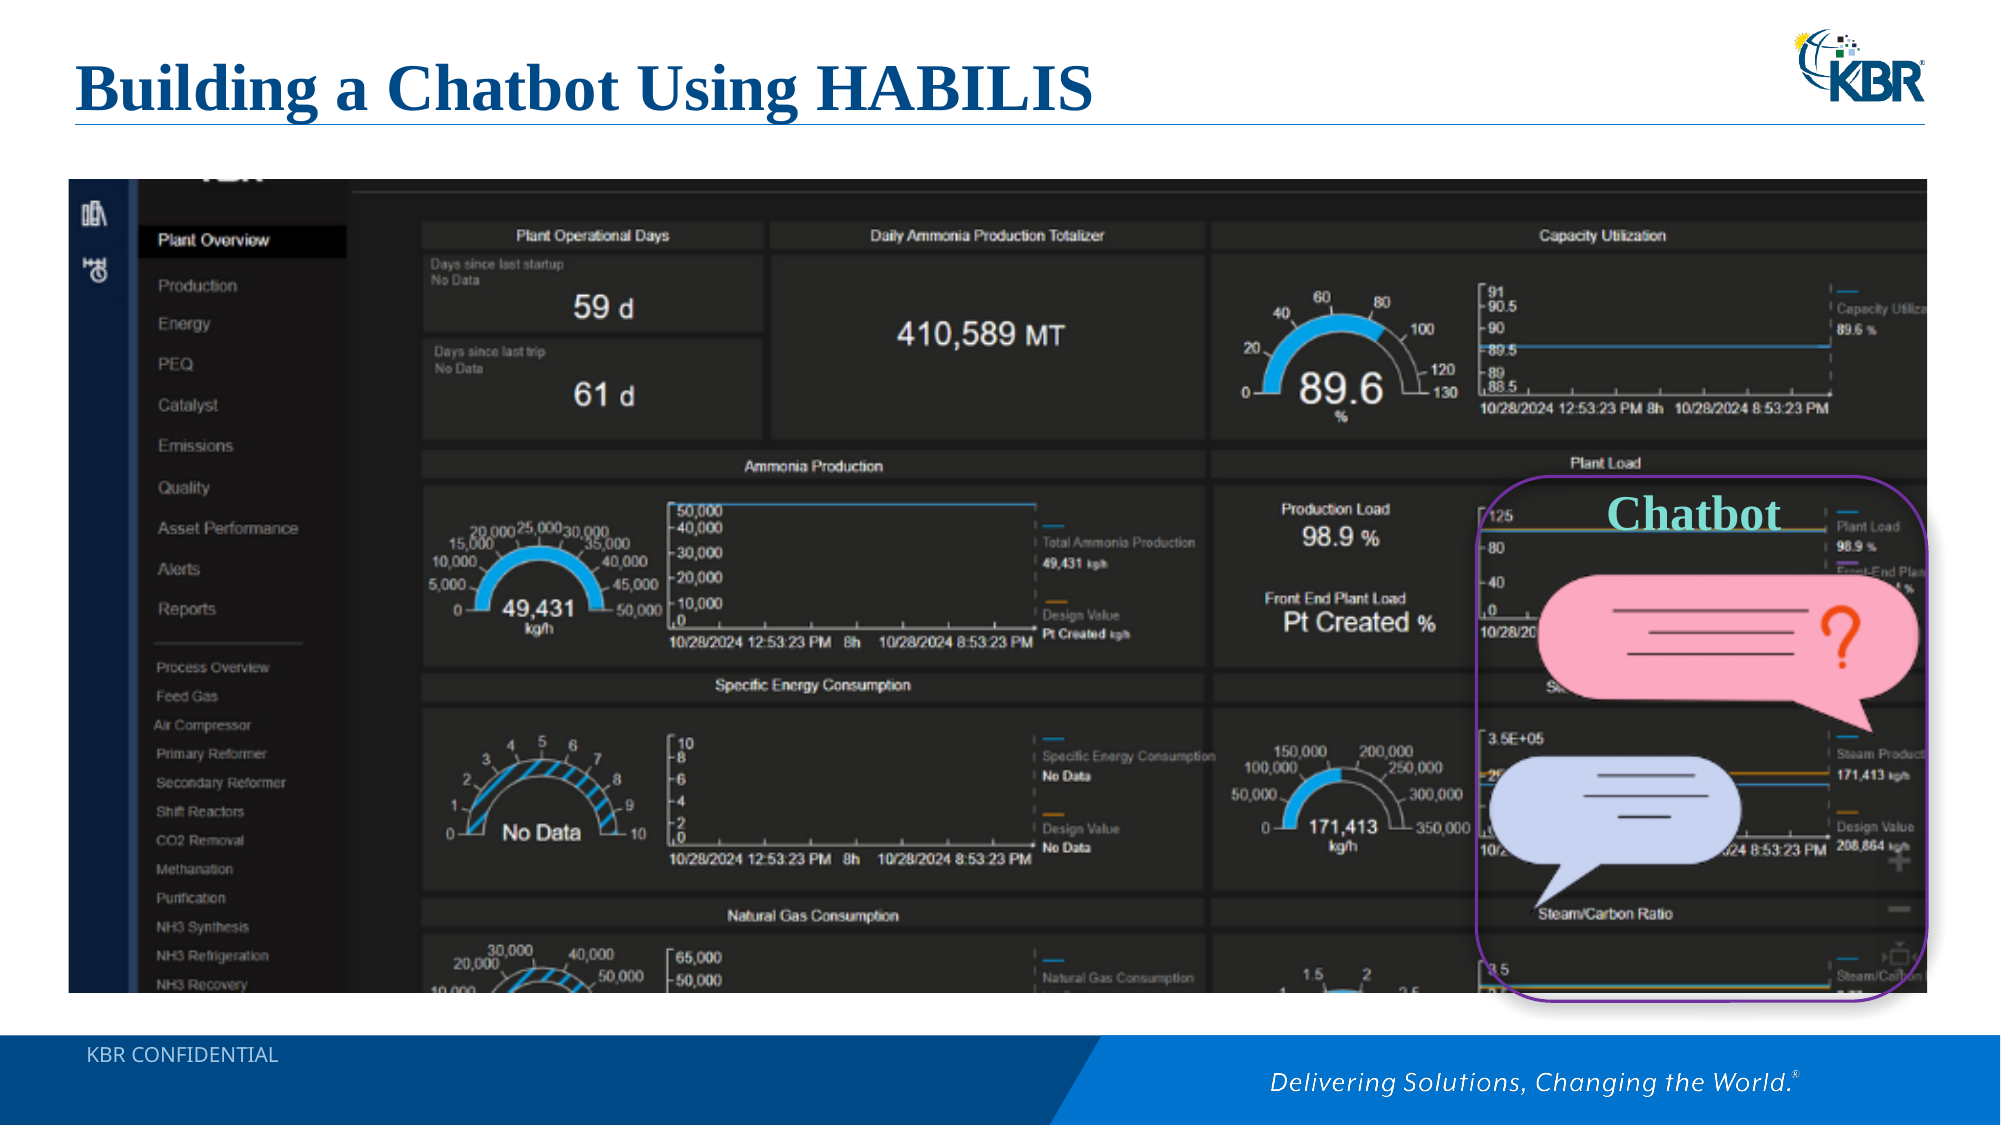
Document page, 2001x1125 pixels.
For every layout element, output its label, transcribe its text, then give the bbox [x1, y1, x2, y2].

text_box [1515, 994, 1888, 1003]
title Building a Chatbot Using HABILIS [74, 6, 1773, 123]
footer KBR CONFIDENTIAL [71, 1026, 964, 1083]
picture [1268, 1070, 1802, 1097]
picture [68, 178, 1928, 994]
picture [1792, 28, 1926, 102]
